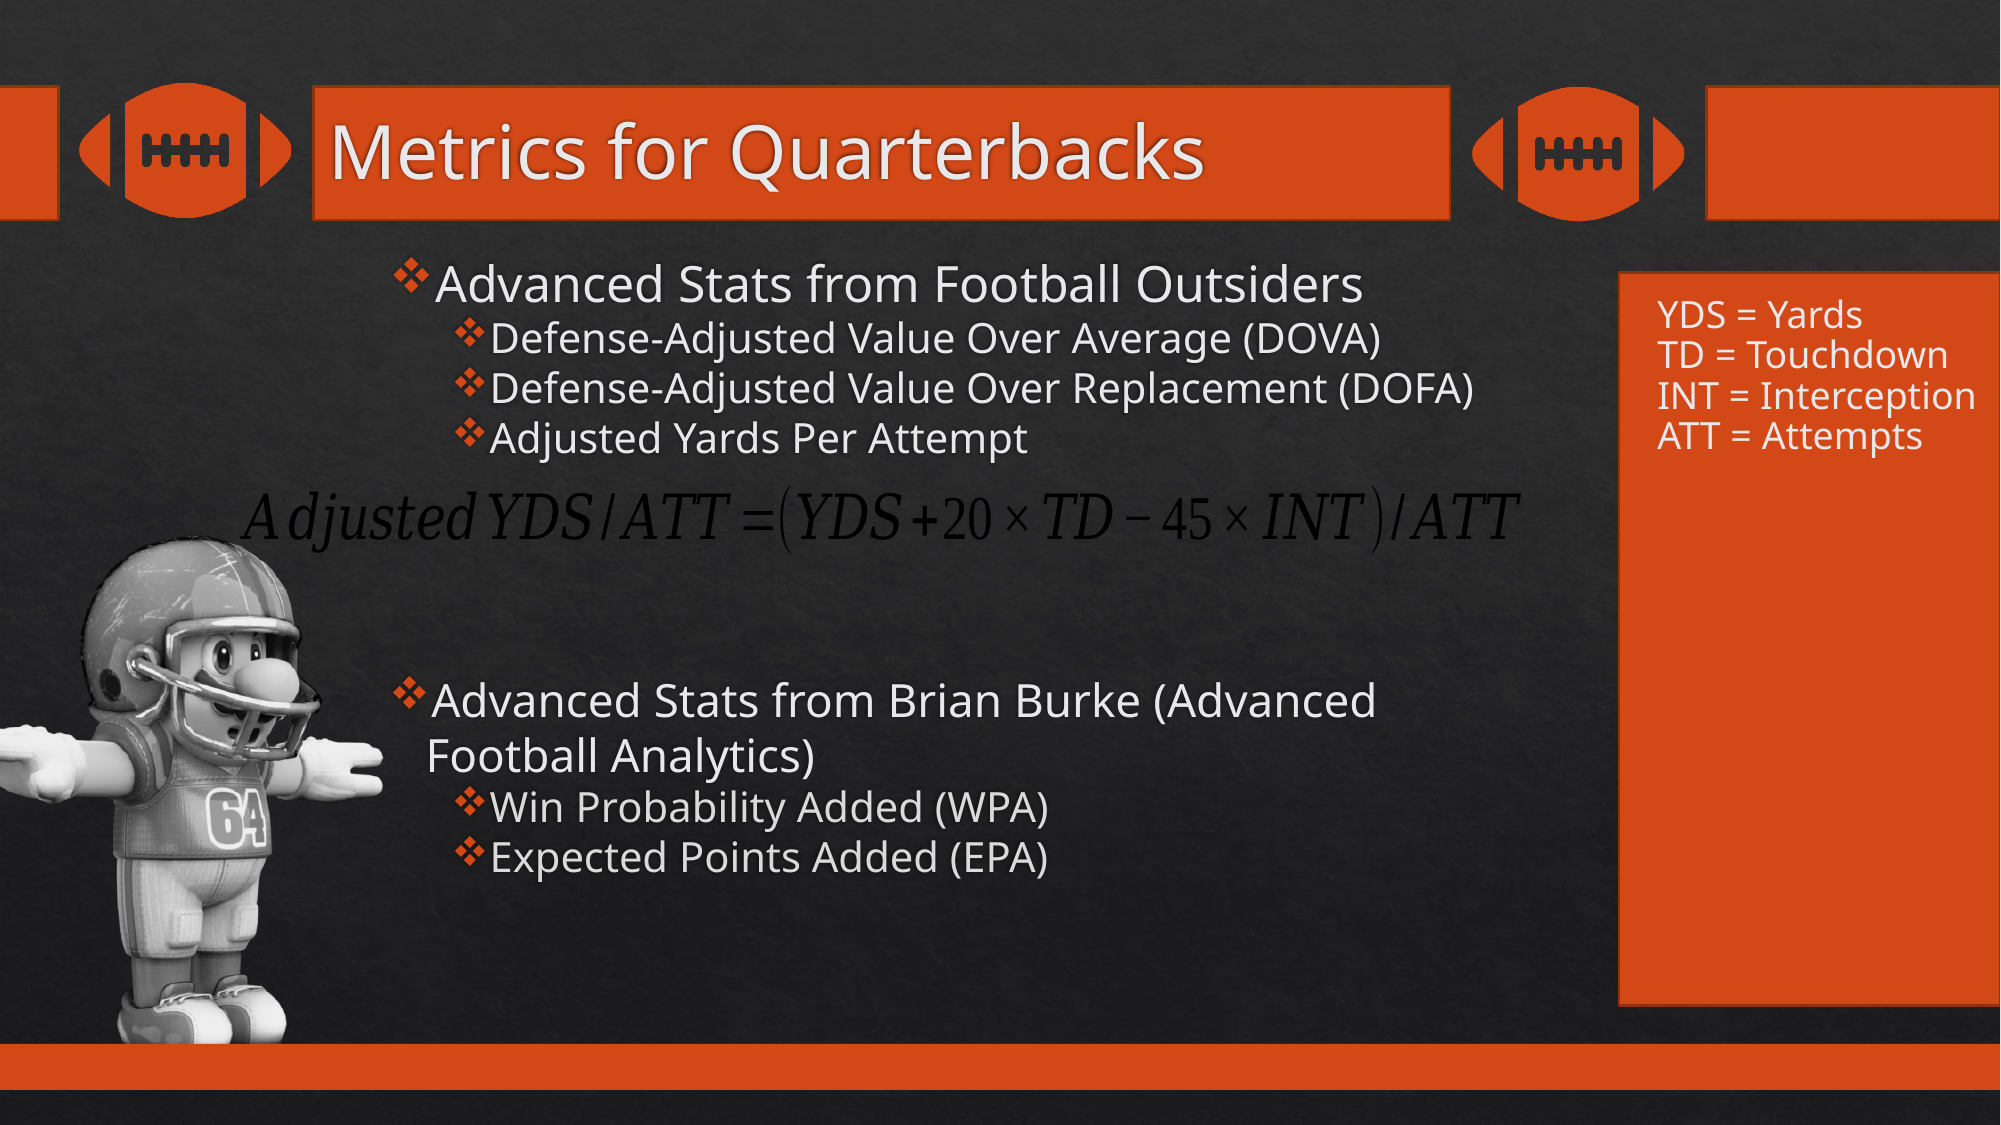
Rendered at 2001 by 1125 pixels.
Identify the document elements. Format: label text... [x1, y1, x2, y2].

title Metrics for Quarterbacks [313, 70, 1450, 230]
text_box [1705, 85, 2000, 221]
picture [0, 511, 495, 1047]
list Advanced Stats from Football Outsiders Defense-Adjusted Value Over Average (DOVA) Defense-Adjusted Value Over Replacement (DOFA) Adjusted Yards Per Attempt Advanced Stats from Brian Burke (Advanced Football Analytics) Win Probability Added (WPA) Expected Points Added (EPA) [374, 244, 1511, 1039]
text_box [1618, 271, 2000, 1007]
text_box YDS = Yards TD = Touchdown INT = Interception ATT = Attempts [1642, 288, 2000, 506]
text_box [0, 1043, 2000, 1091]
picture [69, 34, 301, 266]
picture [1462, 37, 1694, 270]
text_box [0, 85, 60, 221]
